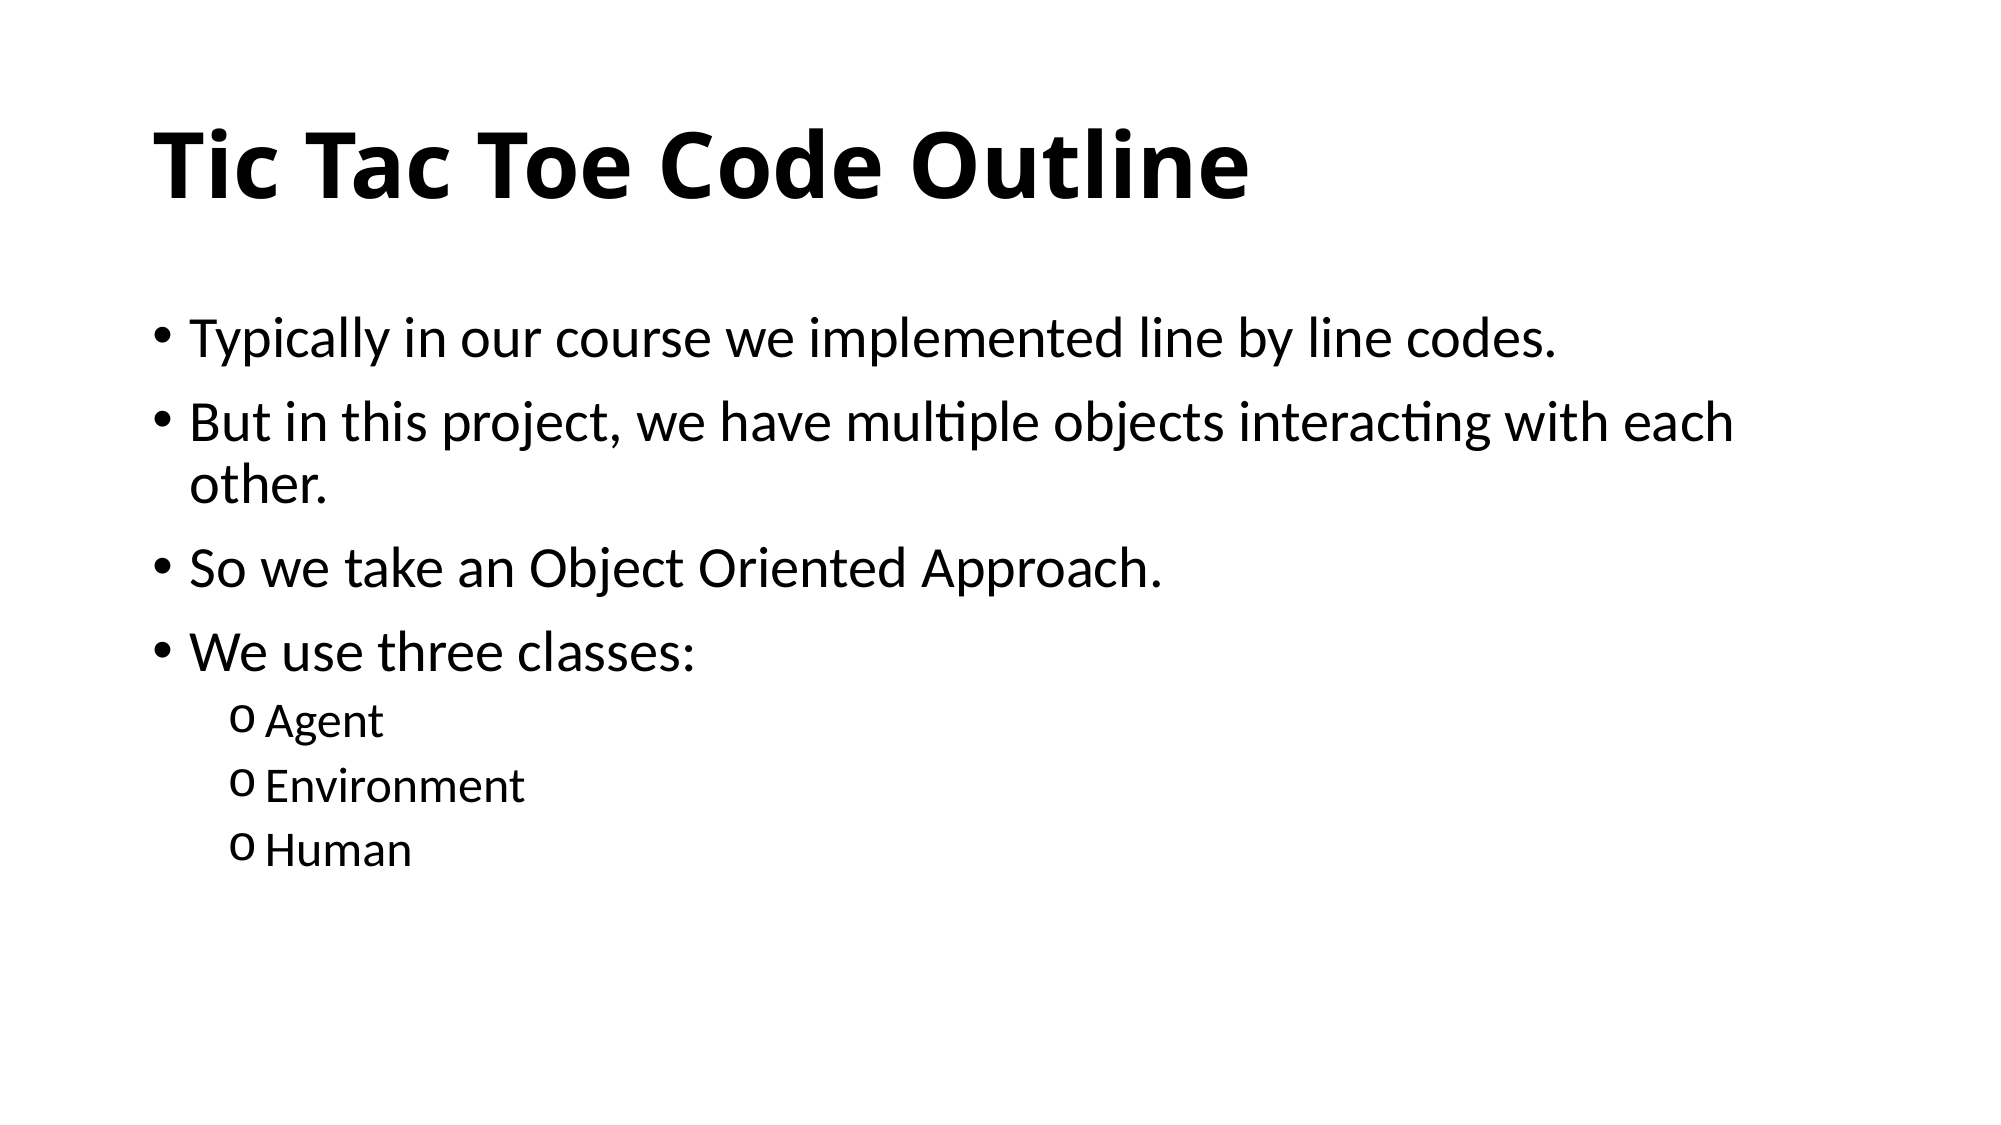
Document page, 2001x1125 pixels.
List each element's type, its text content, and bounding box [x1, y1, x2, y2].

list Typically in our course we implemented line by line codes. But in this project, we have multiple objects interacting with each other. So we take an Object Oriented Approach. We use three classes: Agent Environment Human [137, 299, 1863, 1014]
title Tic Tac Toe Code Outline [137, 59, 1863, 278]
